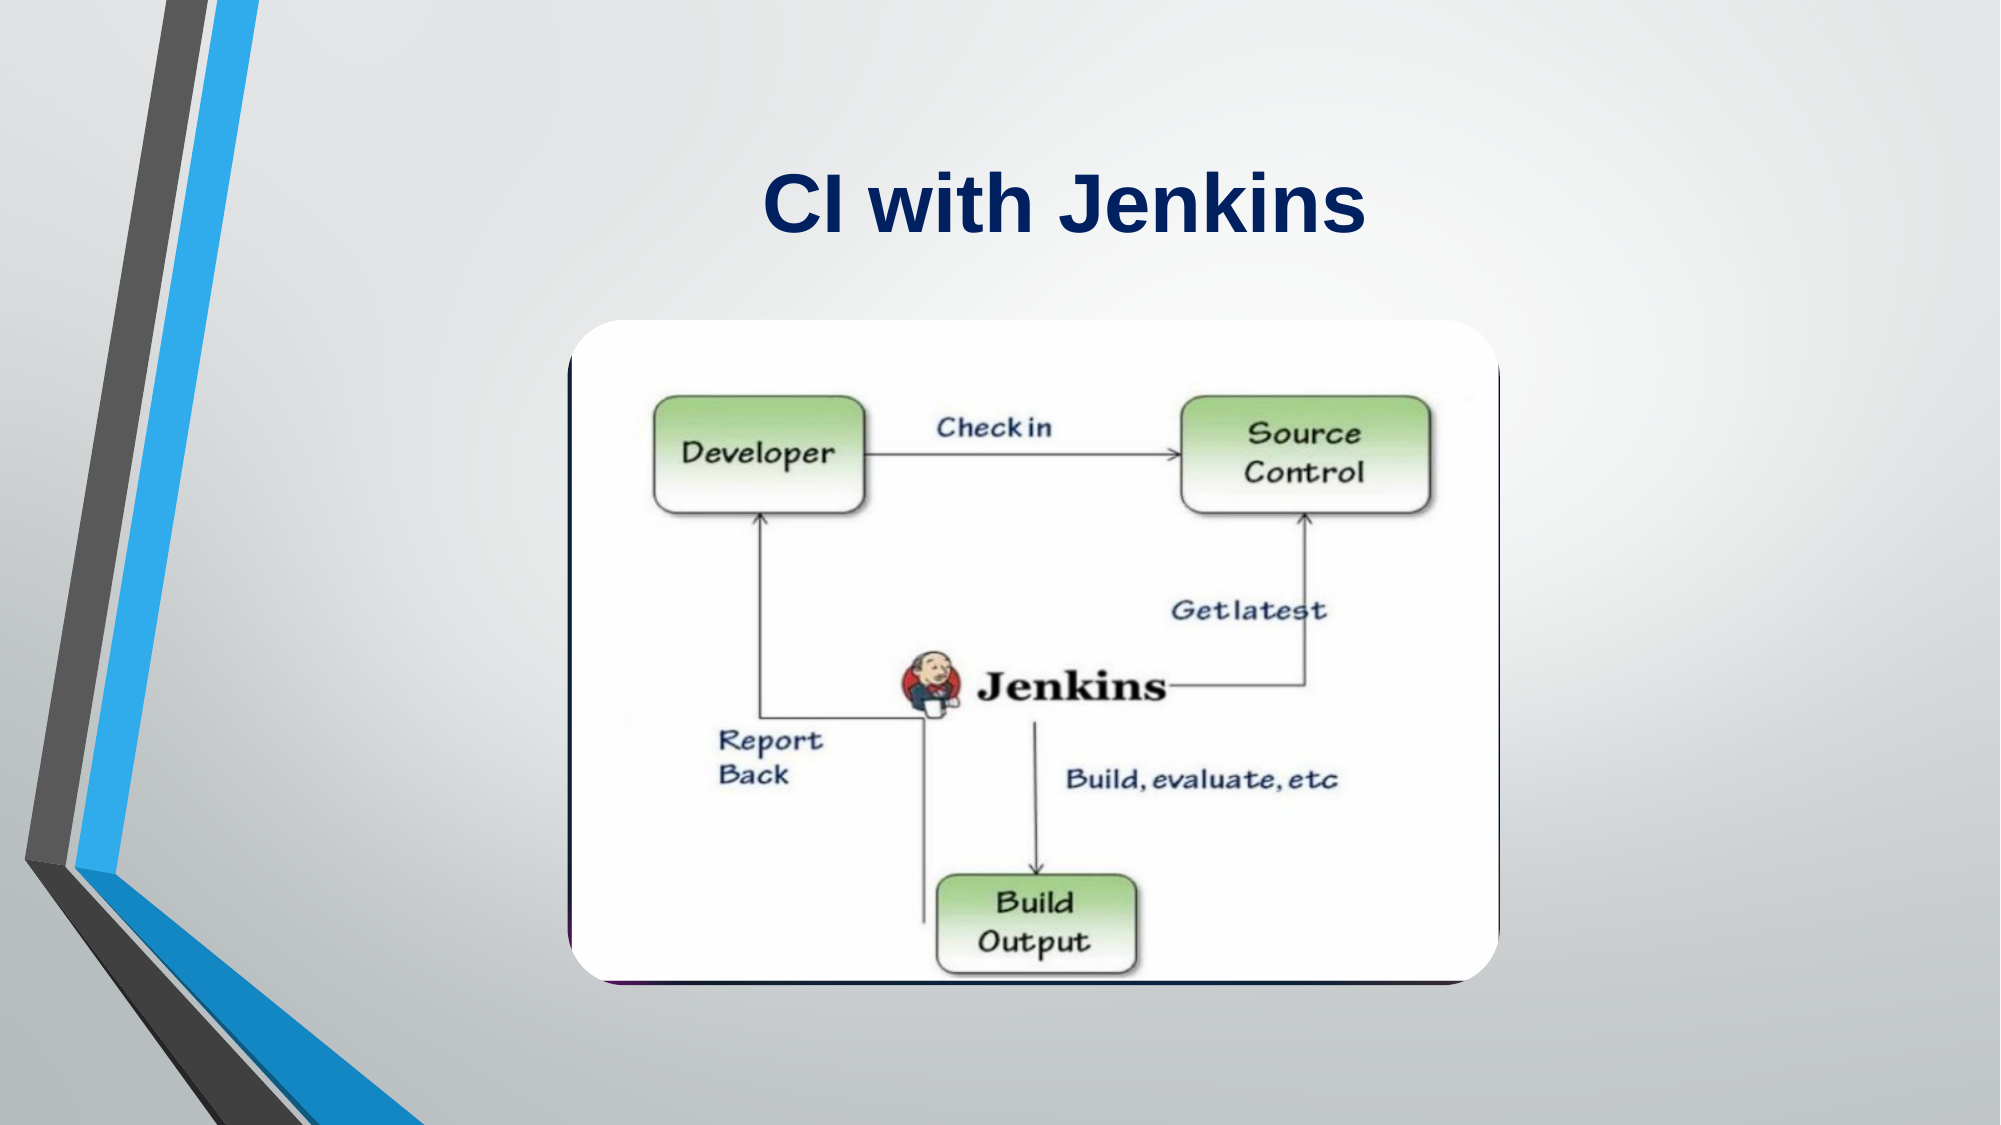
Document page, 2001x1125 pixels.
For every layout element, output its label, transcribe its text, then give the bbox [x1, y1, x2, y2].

picture [567, 319, 1501, 986]
title CI with Jenkins [243, 112, 1887, 287]
